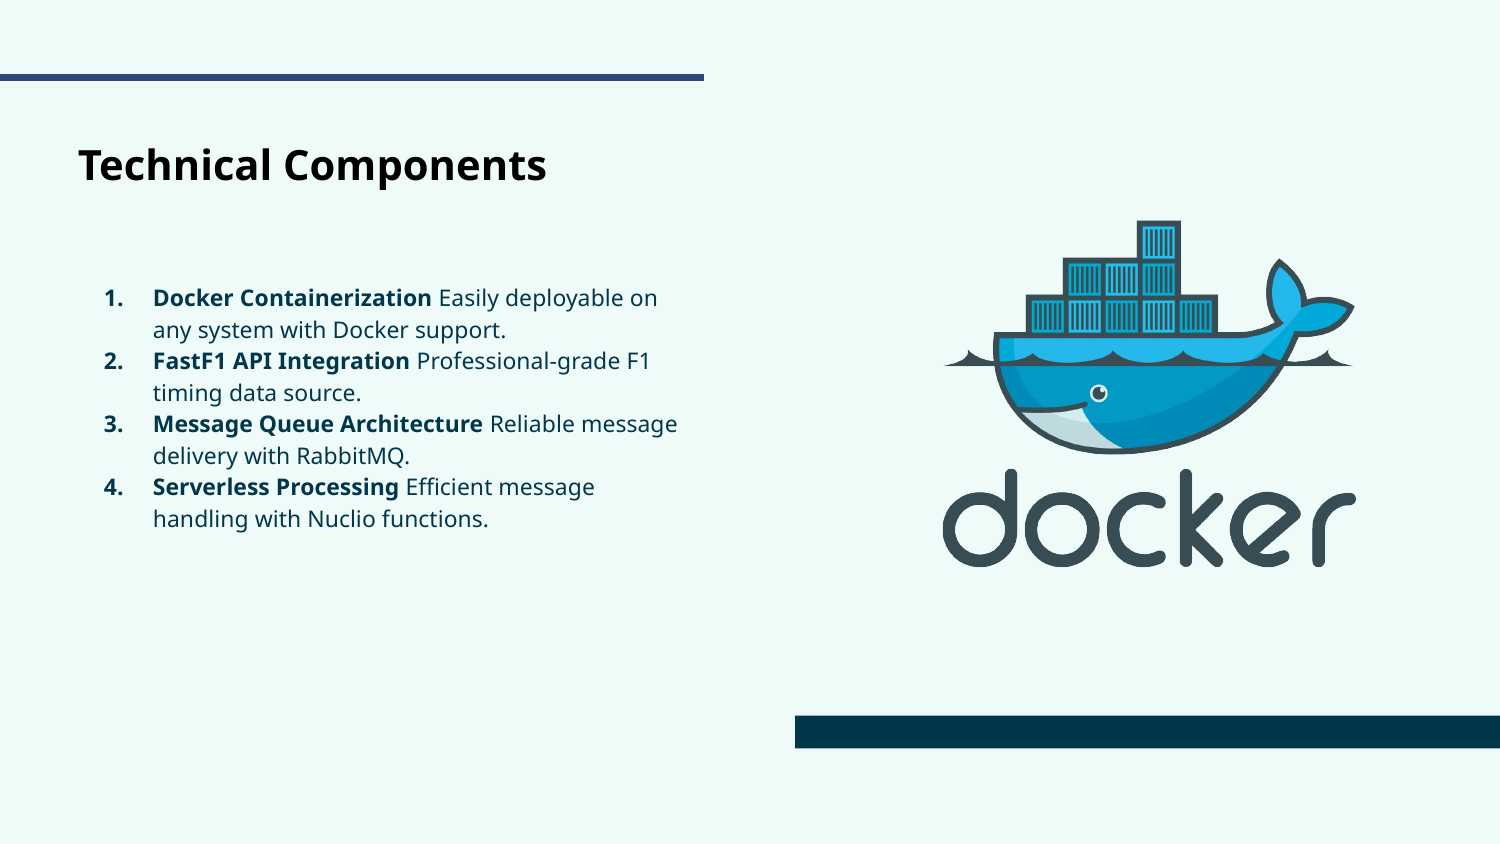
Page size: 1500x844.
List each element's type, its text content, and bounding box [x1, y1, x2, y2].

picture [794, 0, 1500, 715]
title Technical Components [62, 123, 706, 214]
list Docker Containerization Easily deployable on any system with Docker support. FastF1 API Integration Professional-grade F1 timing data source. Message Queue Architecture Reliable message delivery with RabbitMQ. Serverless Processing Efficient message handling with Nuclio functions. [62, 264, 706, 689]
